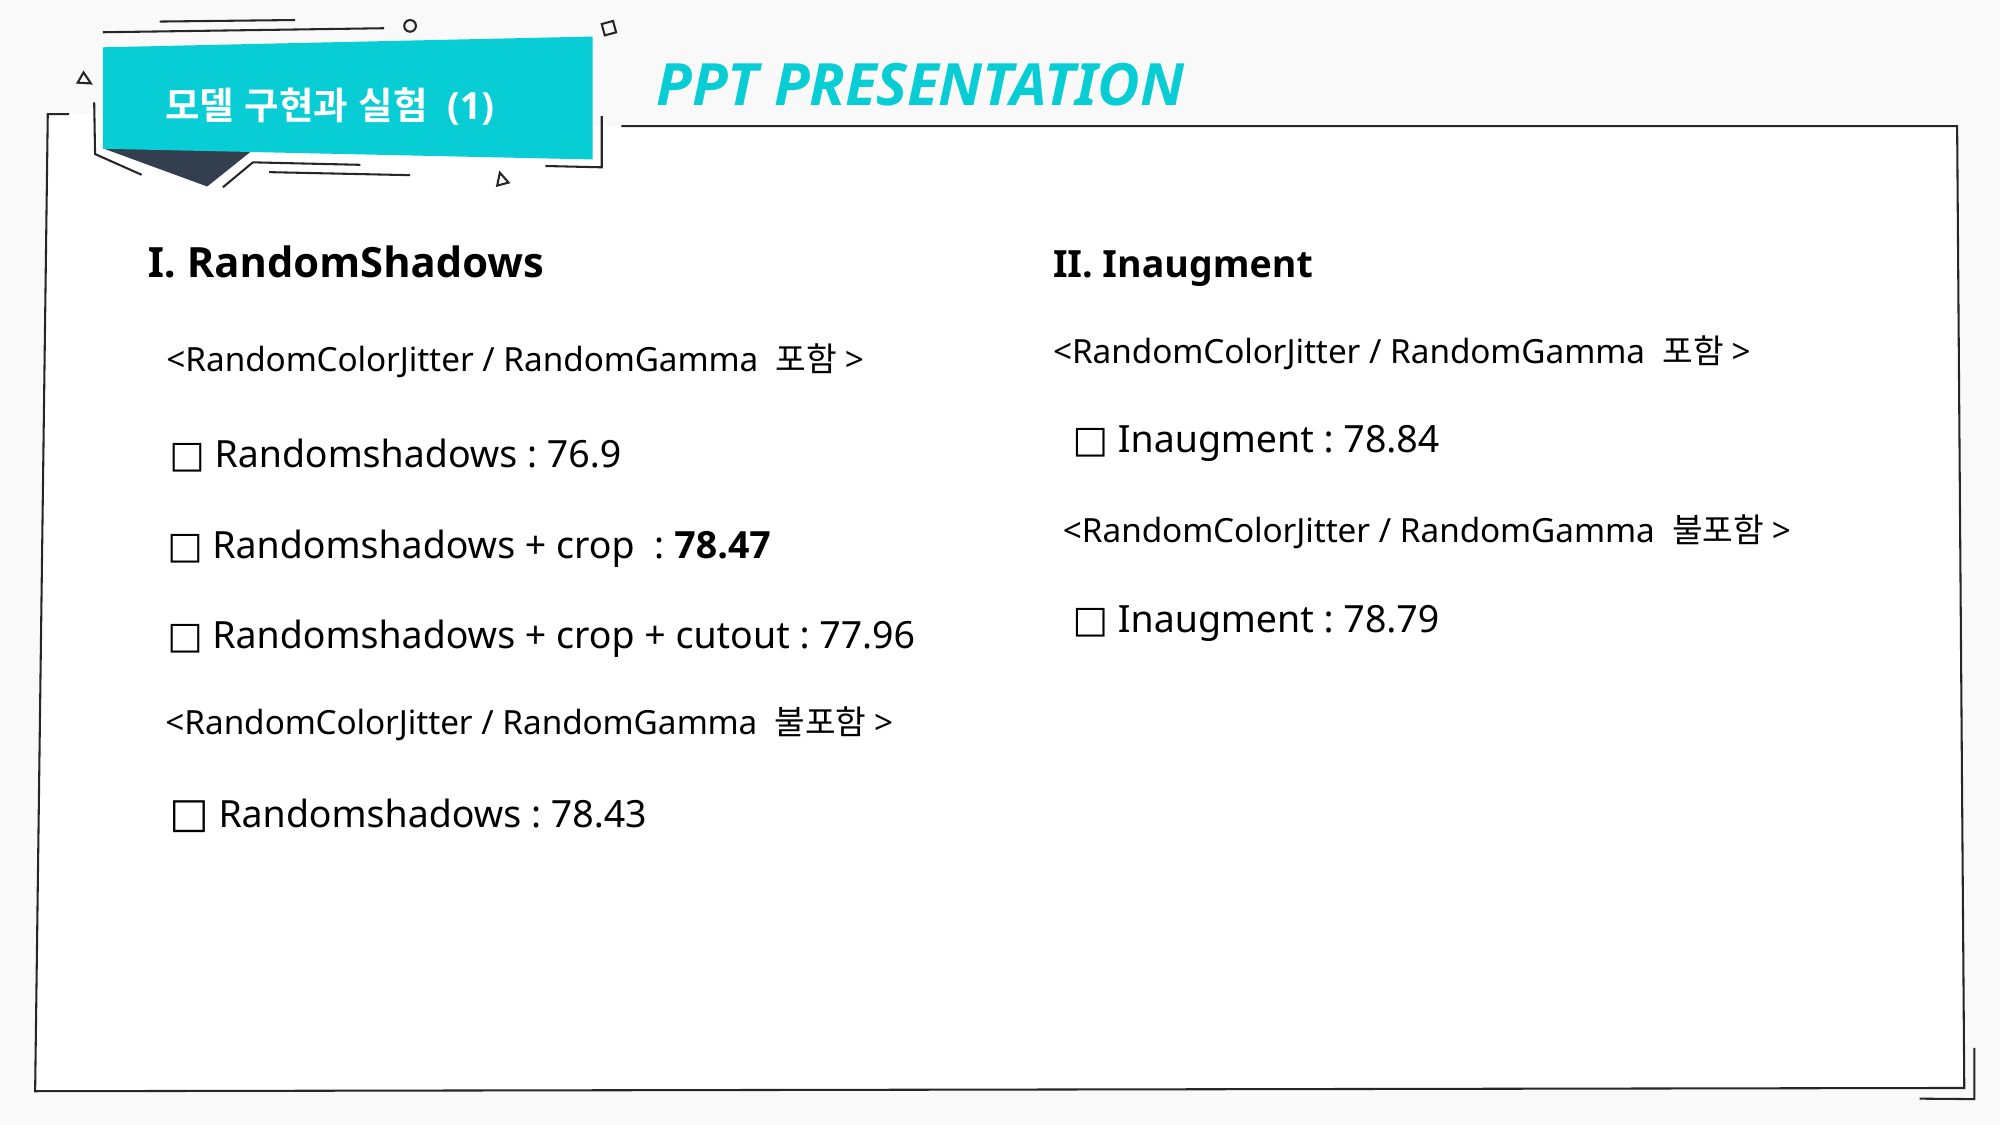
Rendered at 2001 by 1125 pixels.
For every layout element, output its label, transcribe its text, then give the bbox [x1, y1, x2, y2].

text_box PPT PRESENTATION [642, 5, 1867, 114]
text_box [79, 19, 615, 188]
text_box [35, 114, 1975, 1100]
